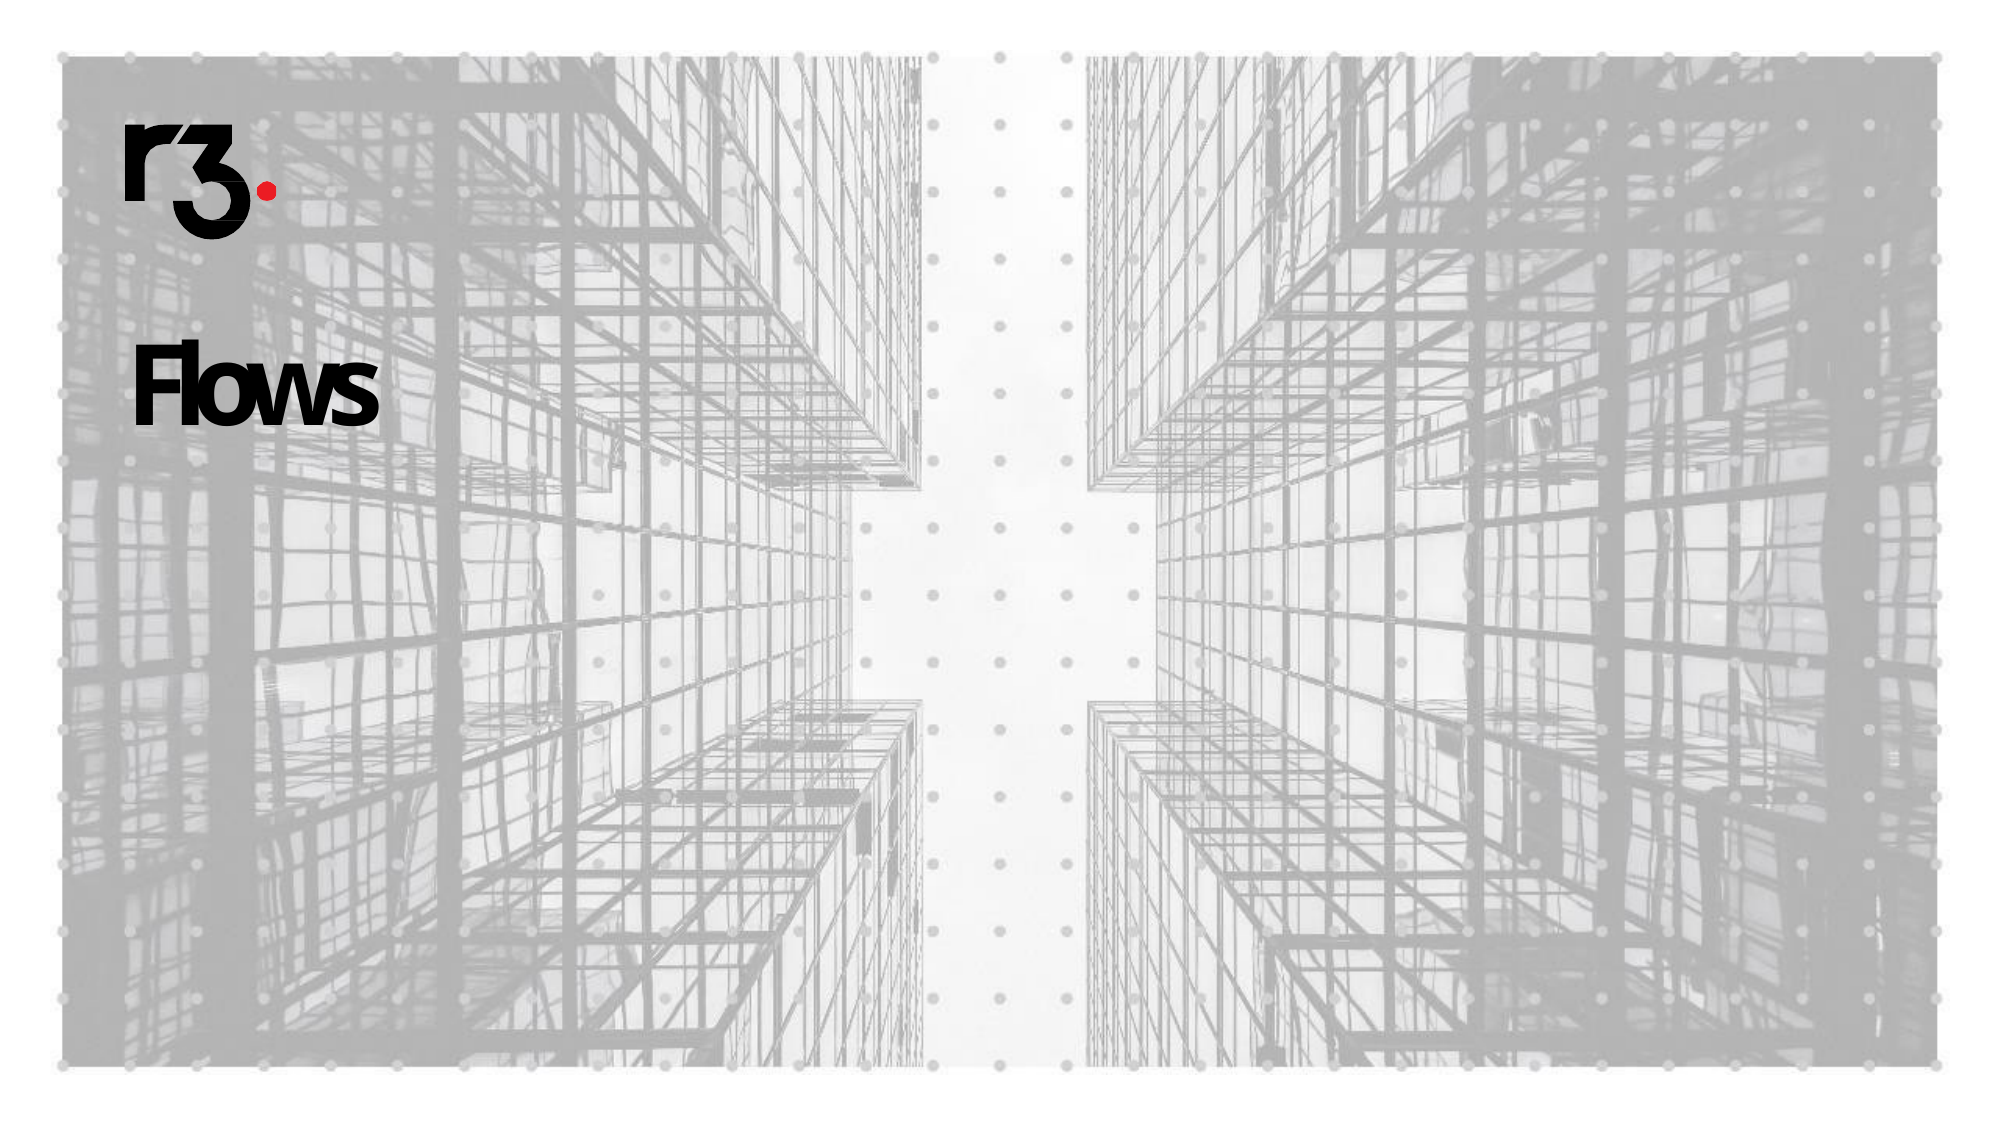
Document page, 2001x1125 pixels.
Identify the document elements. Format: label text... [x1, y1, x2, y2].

title Flows [124, 310, 421, 501]
picture [50, 50, 1950, 1075]
